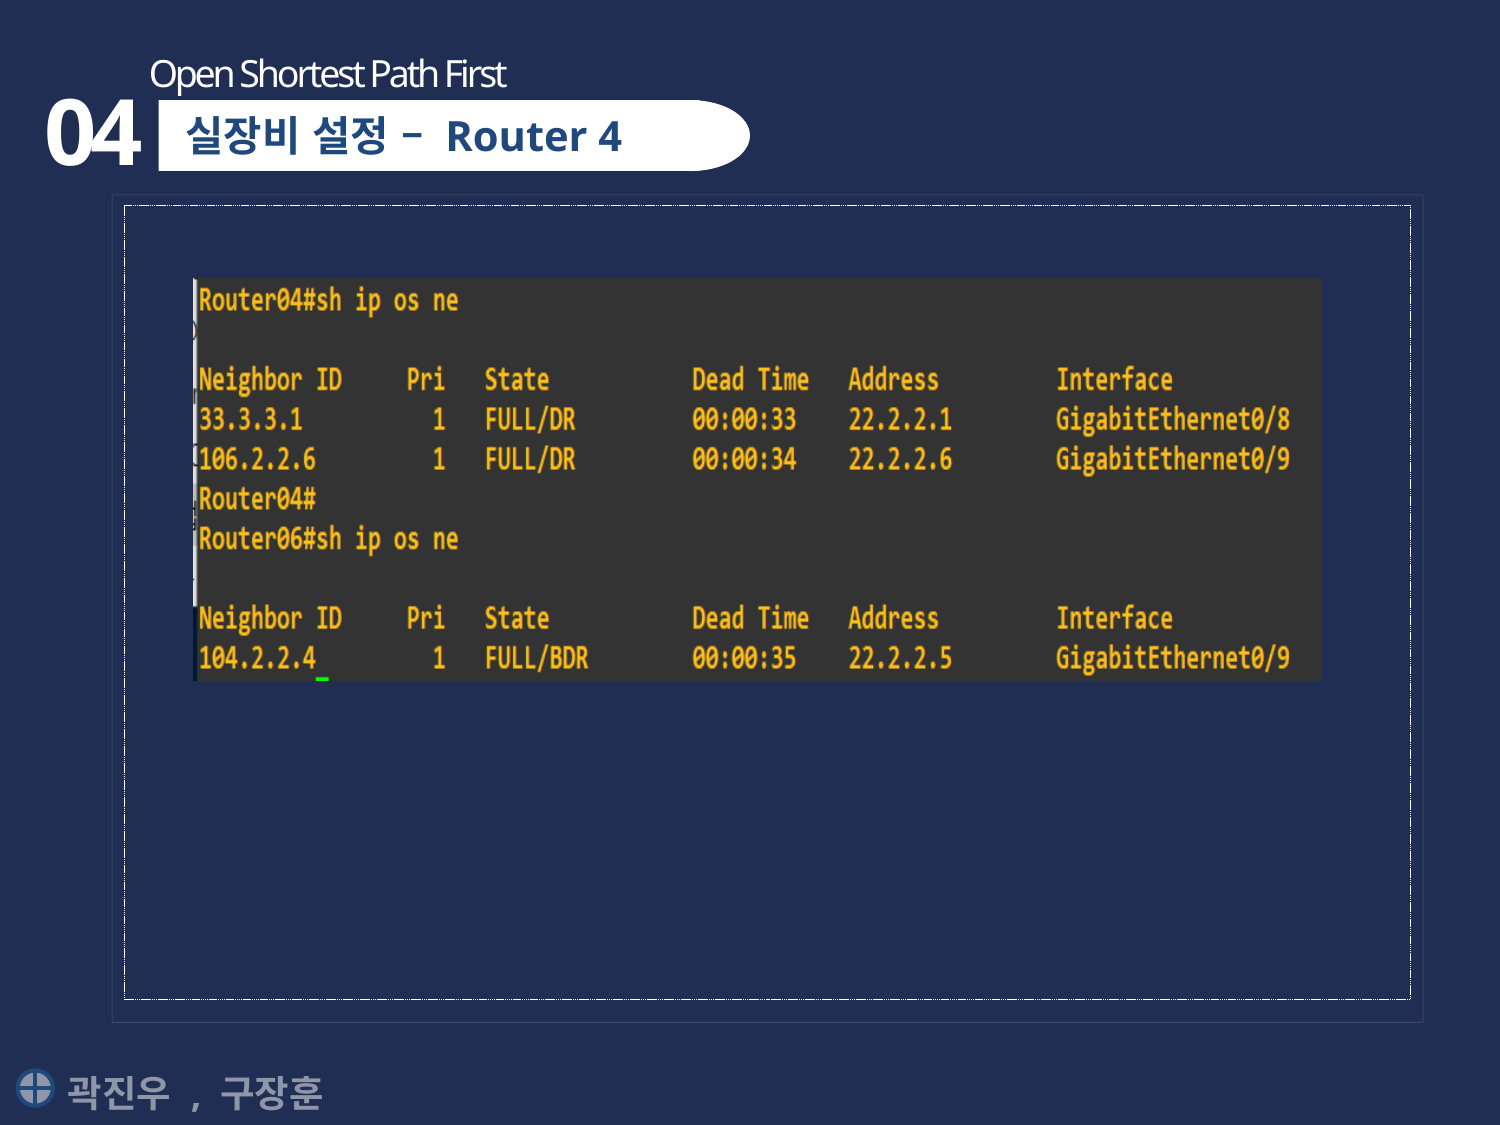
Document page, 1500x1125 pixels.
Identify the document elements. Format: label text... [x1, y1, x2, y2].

text_box [110, 193, 1425, 1024]
text_box [15, 1068, 53, 1108]
text_box 곽진우 , 구장훈 [53, 1062, 479, 1123]
text_box 04 [29, 66, 195, 191]
picture [193, 278, 1322, 681]
text_box Open Shortest Path First [133, 42, 523, 102]
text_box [158, 99, 751, 172]
